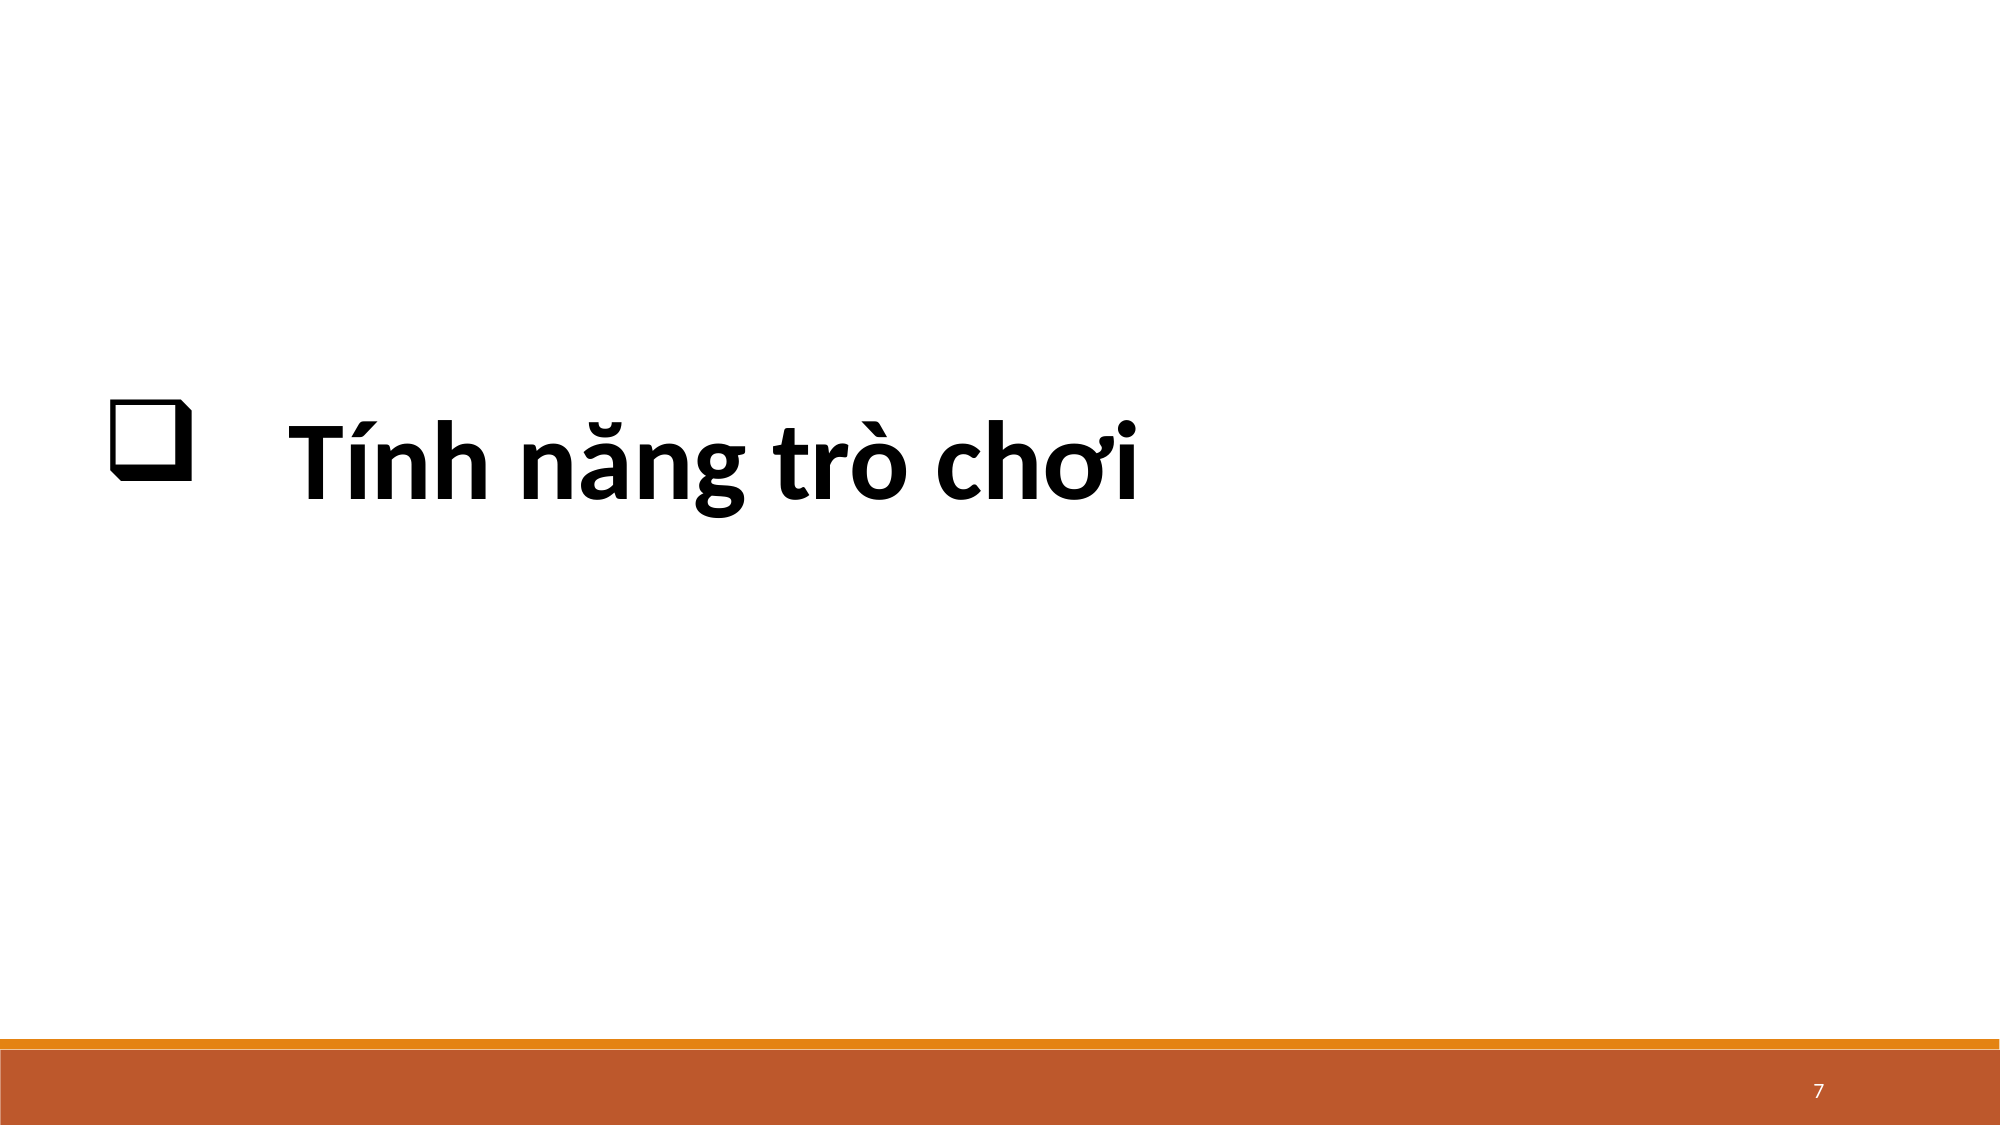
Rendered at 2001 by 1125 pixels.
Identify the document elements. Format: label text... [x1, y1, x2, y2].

slide_number 7 [1624, 1059, 1840, 1120]
text_box Tính năng trò chơi [86, 379, 1546, 530]
